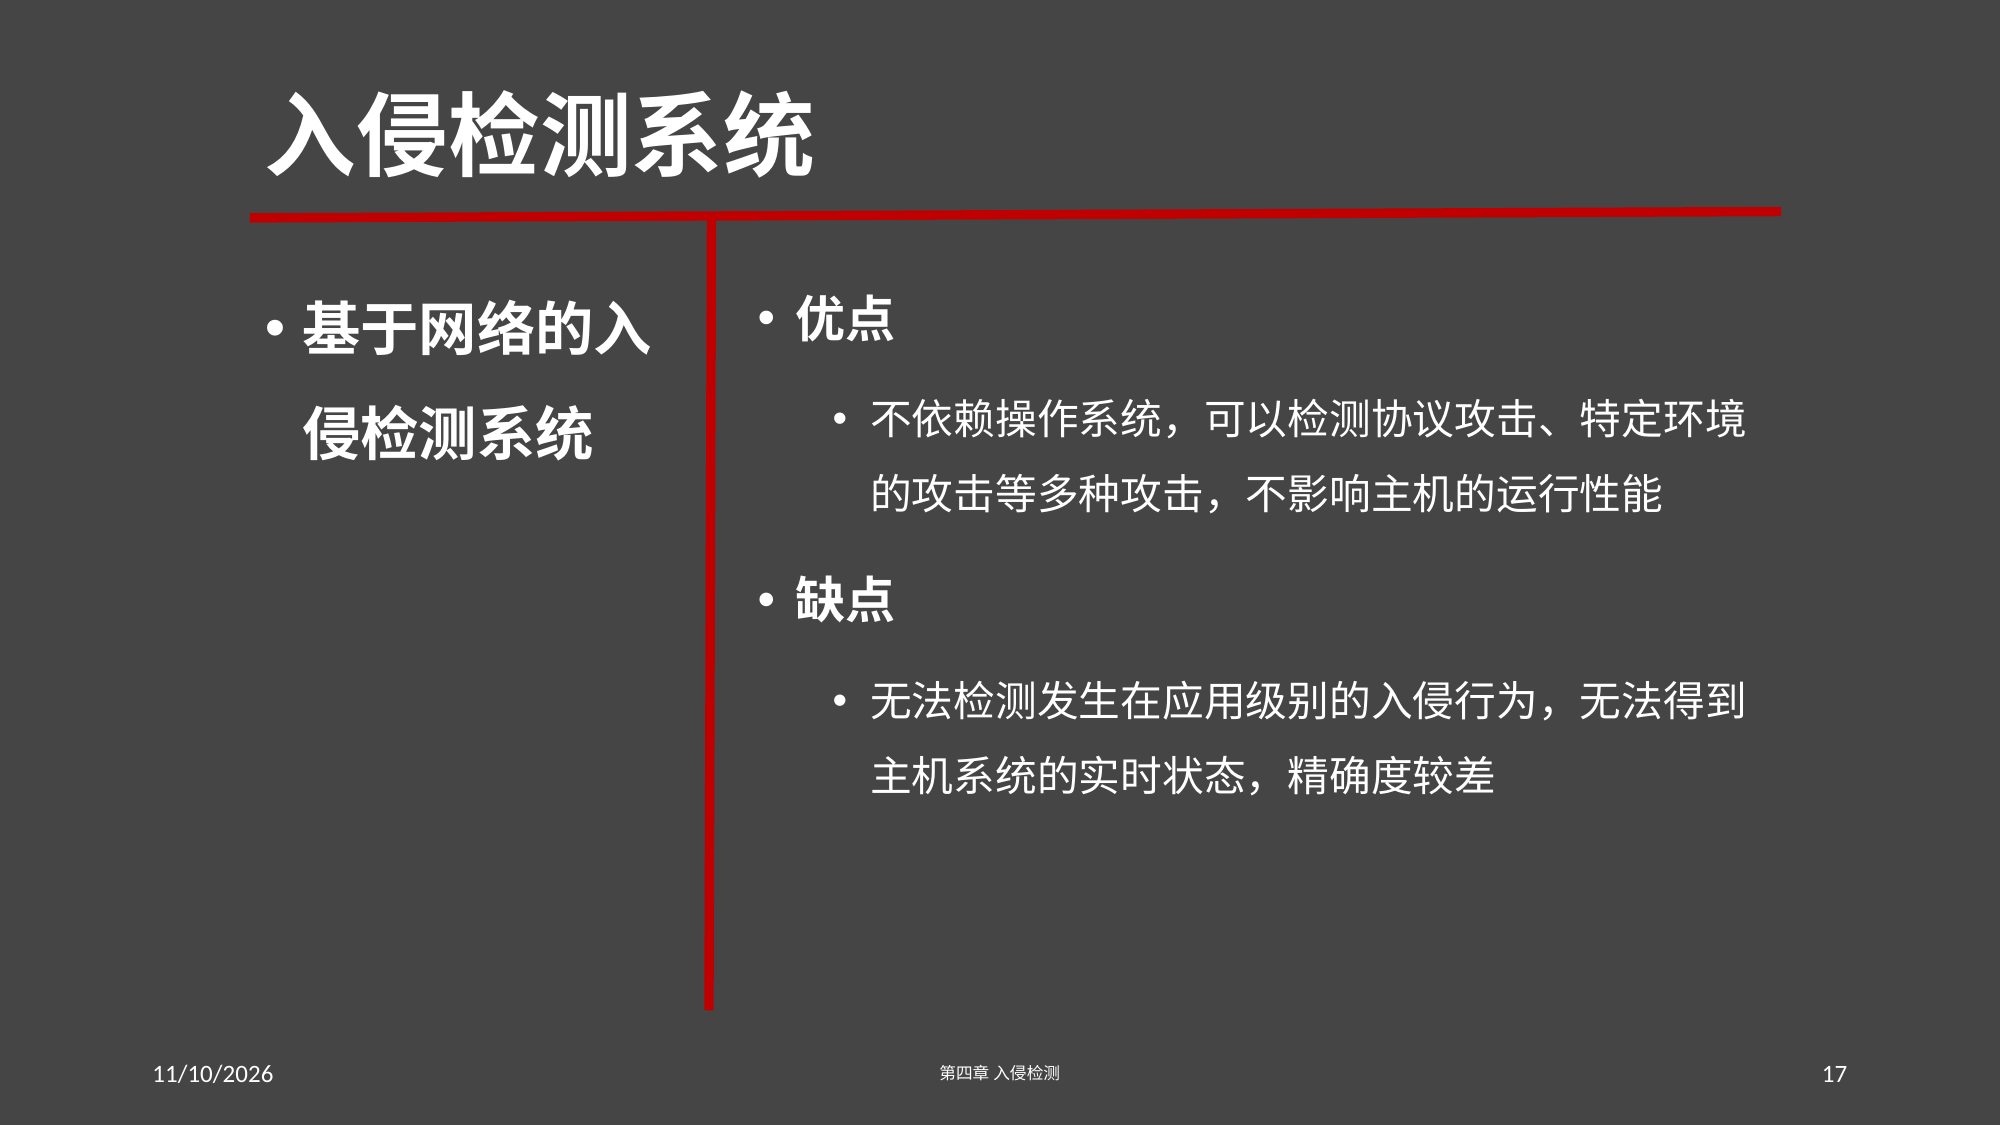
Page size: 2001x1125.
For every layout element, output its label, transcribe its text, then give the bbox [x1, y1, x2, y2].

title 入侵检测系统 [249, 30, 1782, 249]
slide_number 17 [1412, 1042, 1863, 1103]
footer 第四章 入侵检测 [662, 1042, 1338, 1103]
list 优点 不依赖操作系统，可以检测协议攻击、特定环境的攻击等多种攻击，不影响主机的运行性能 缺点 无法检测发生在应用级别的入侵行为，无法得到主机系统的实时状态，精确度较差 [742, 249, 1782, 1011]
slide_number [137, 1042, 588, 1103]
list 基于网络的入侵检测系统 [249, 249, 678, 1011]
